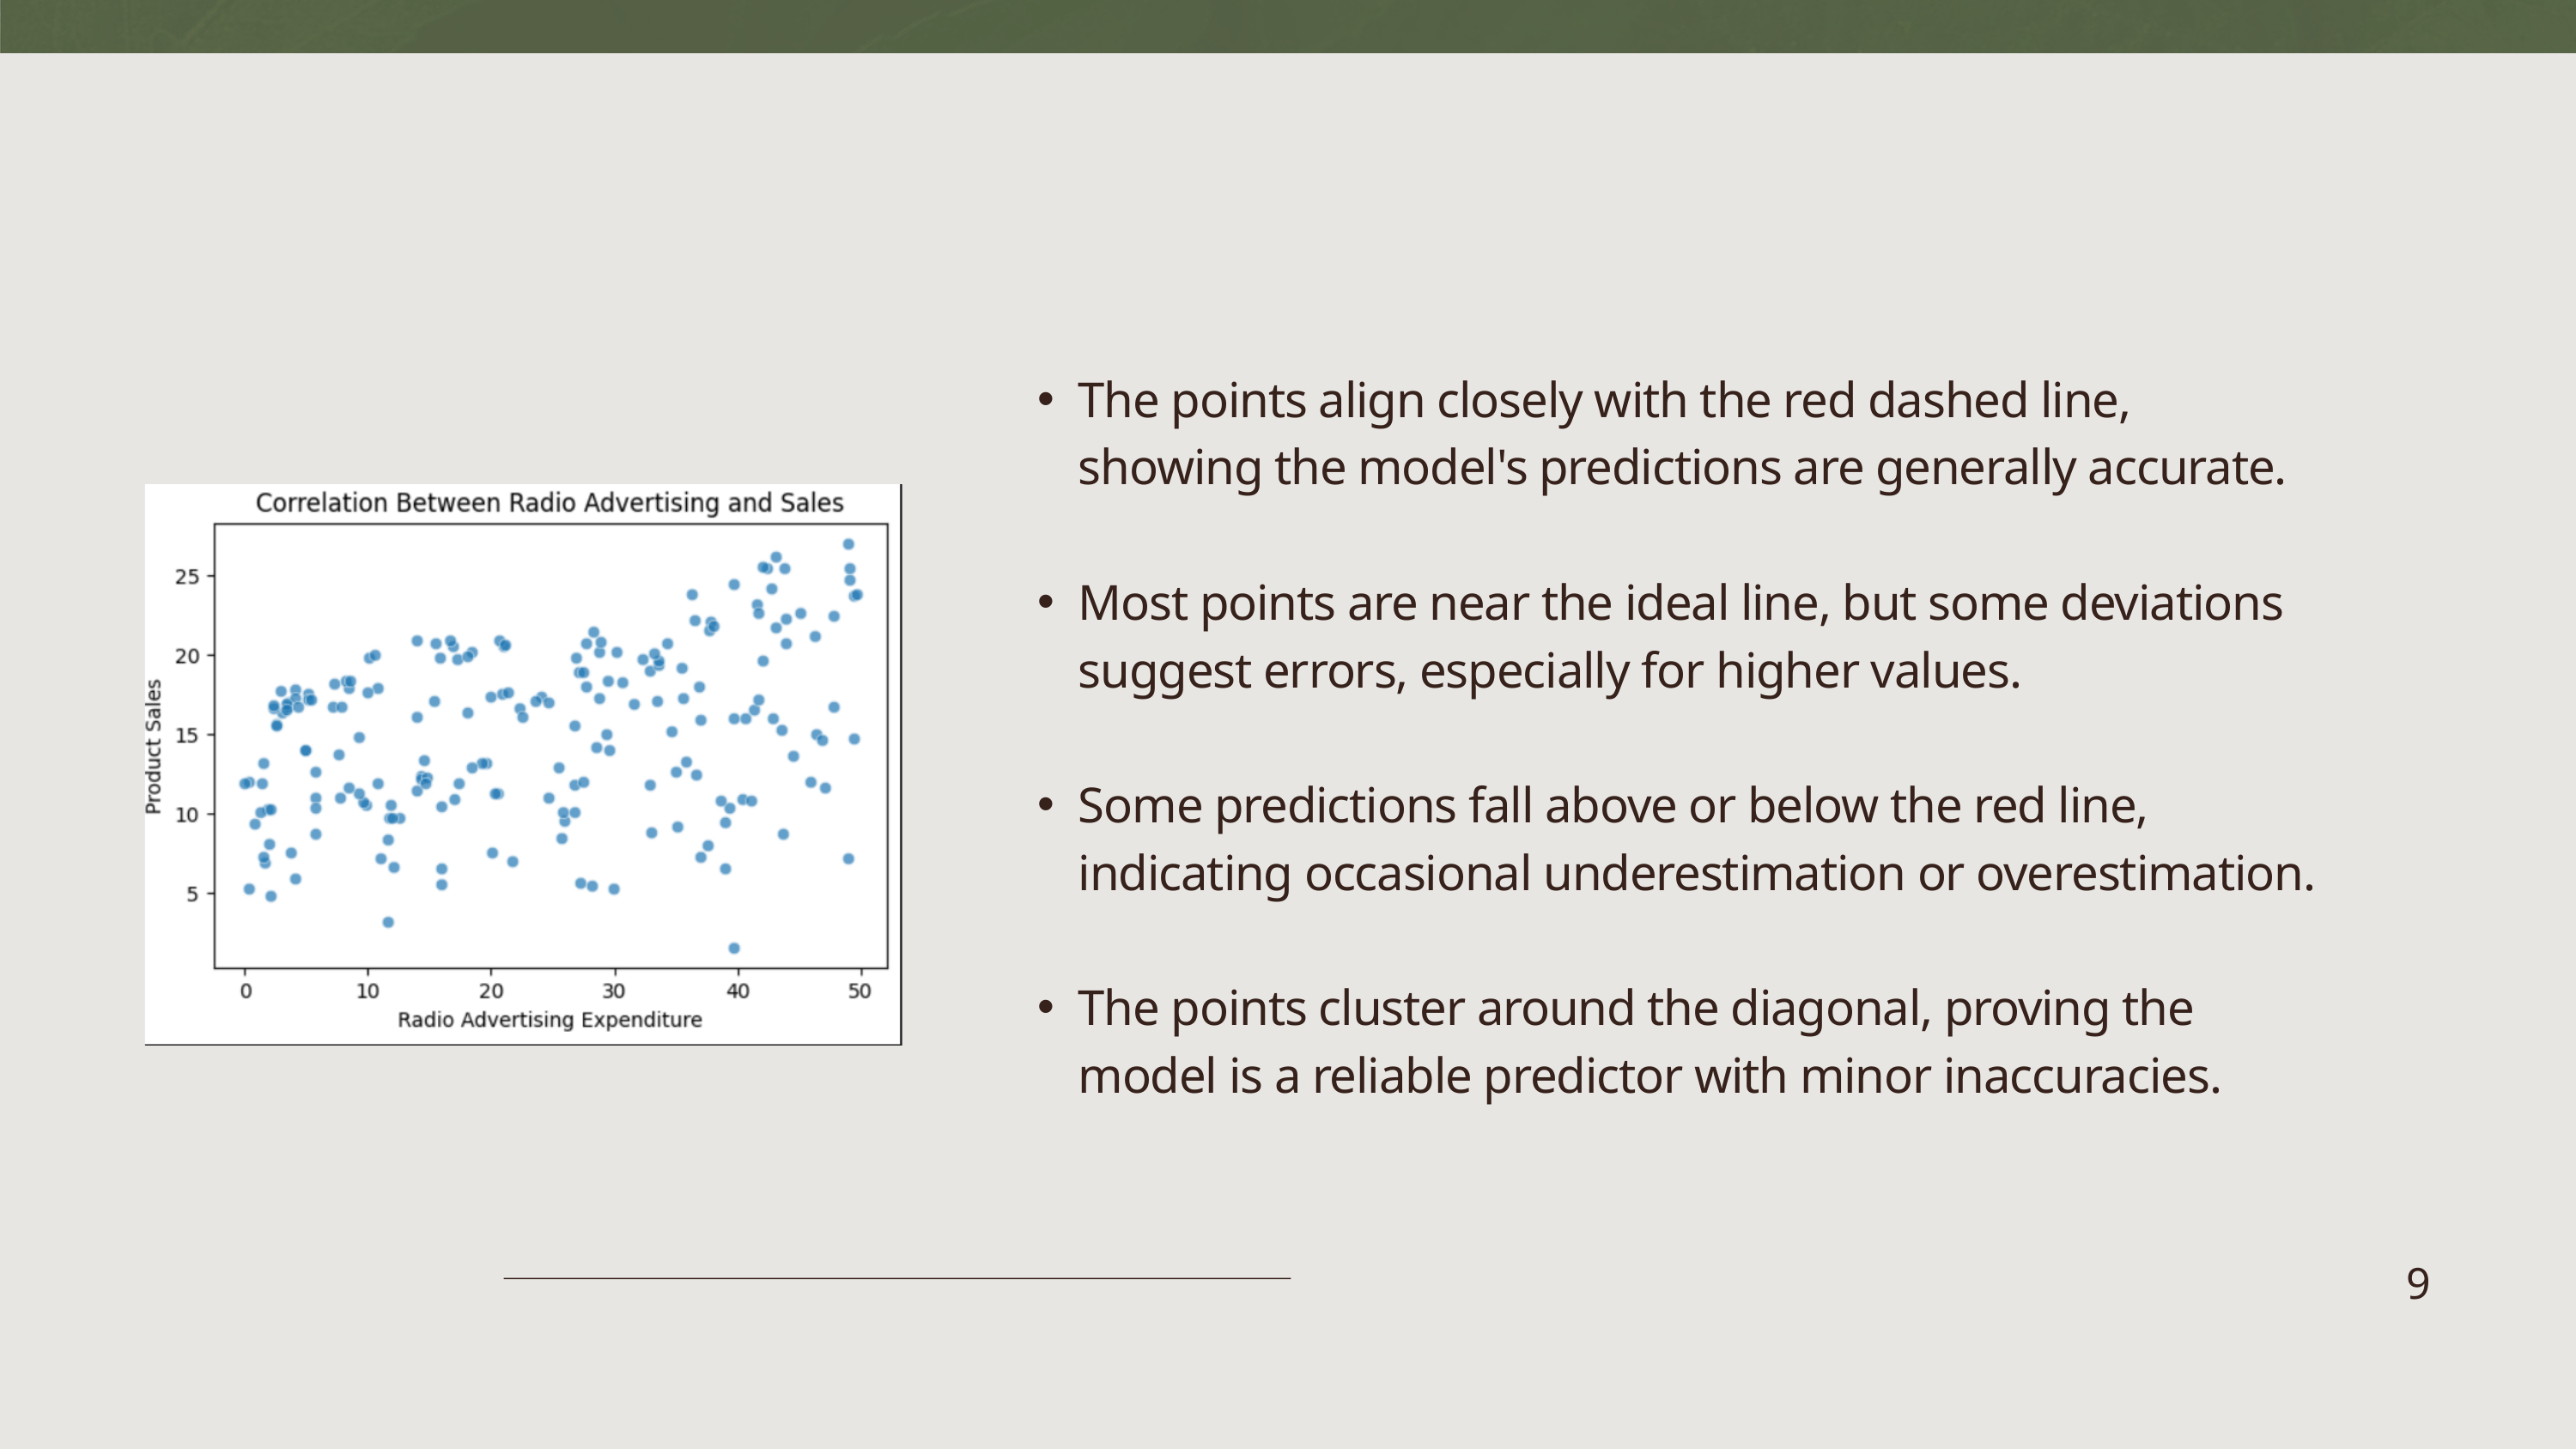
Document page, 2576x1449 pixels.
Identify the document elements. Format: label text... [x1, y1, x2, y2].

text_box [144, 484, 902, 1046]
text_box The points align closely with the red dashed line, showing the model's predictions are generally accurate. Most points are near the ideal line, but some deviations suggest errors, especially for higher values. Some predictions fall above or below the red line, indicating occasional underestimation or overestimation. The points cluster around the diagonal, proving the model is a reliable predictor with minor inaccuracies. [996, 359, 2322, 1103]
text_box [0, 0, 2576, 53]
text_box 9 [2136, 1247, 2432, 1308]
